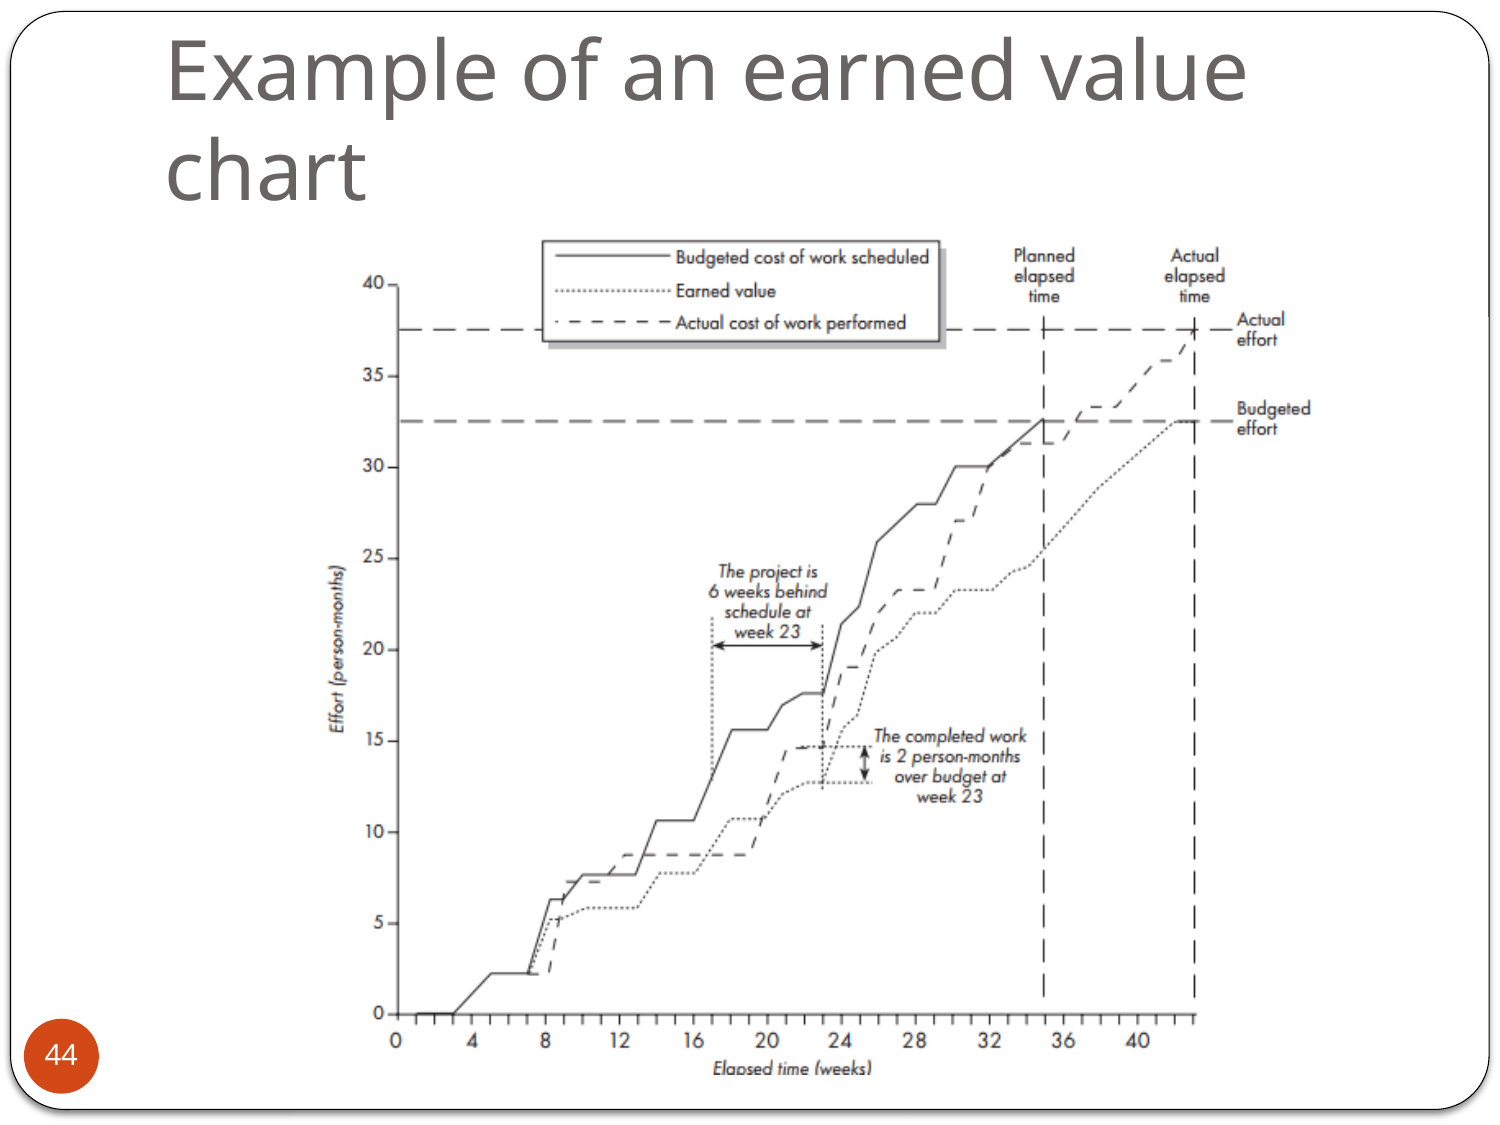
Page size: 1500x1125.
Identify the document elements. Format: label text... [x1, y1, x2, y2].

slide_number 44 [23, 1018, 99, 1094]
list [274, 237, 1326, 1076]
title Example of an earned value chart [150, 45, 1425, 233]
